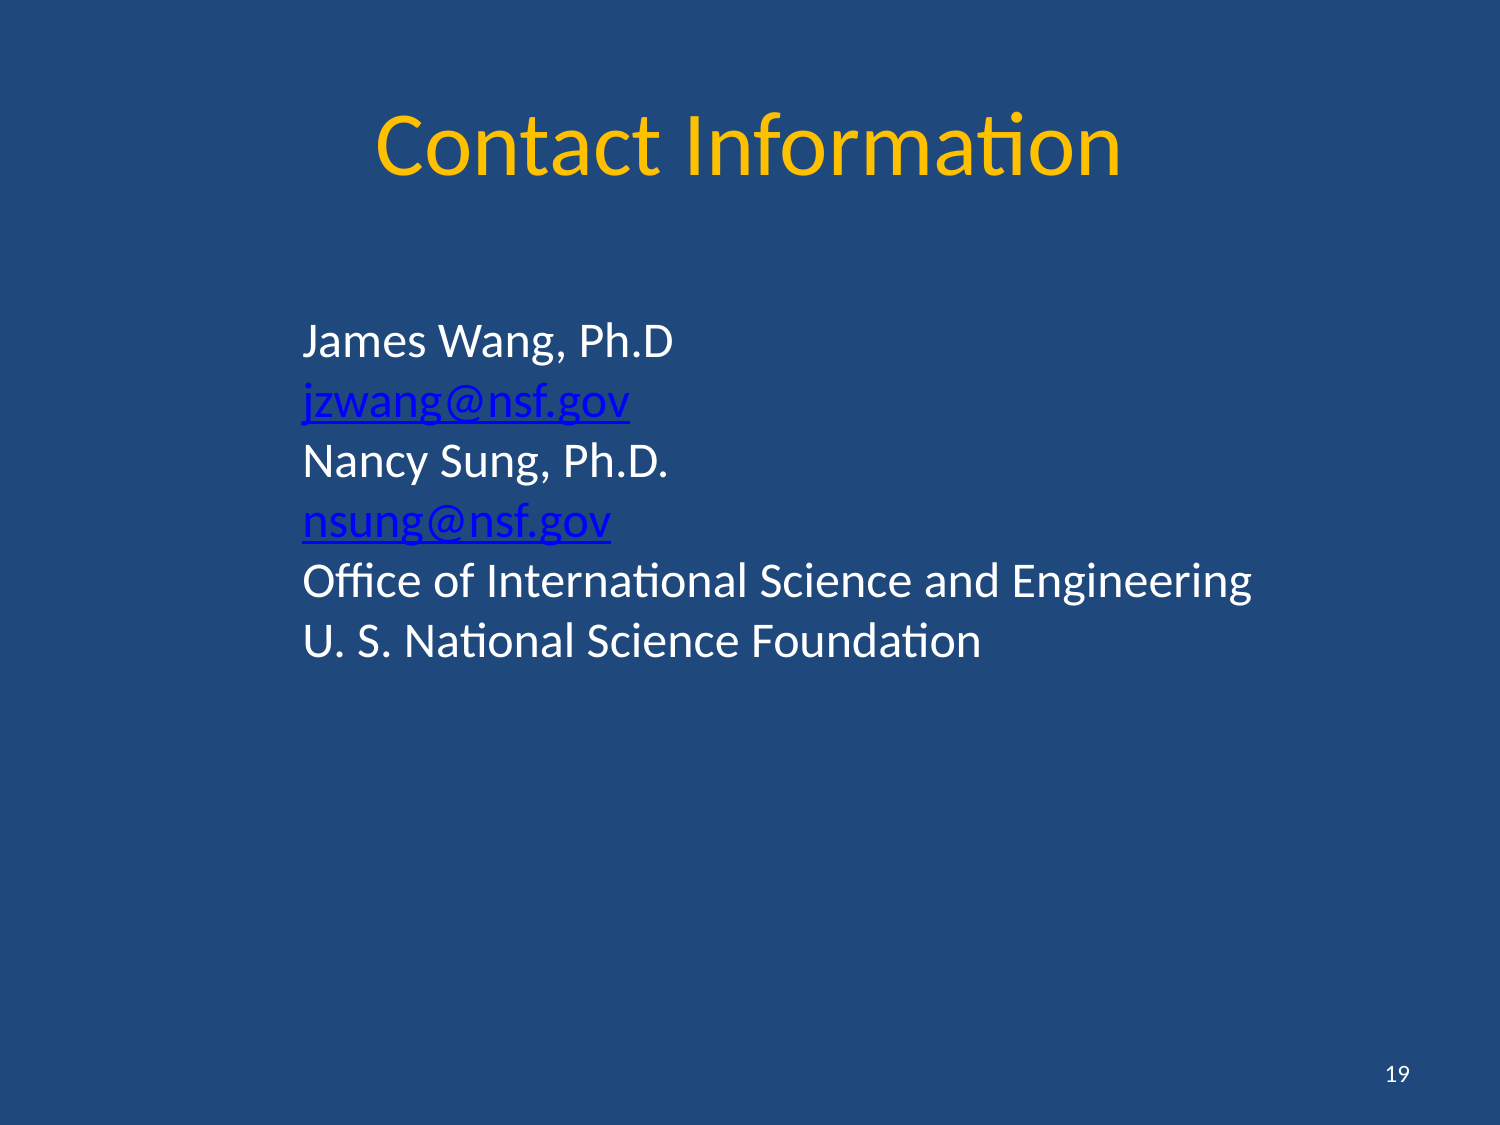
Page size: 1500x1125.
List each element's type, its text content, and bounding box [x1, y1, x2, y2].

title Contact Information [75, 45, 1425, 233]
slide_number 19 [1074, 1042, 1425, 1103]
text_box James Wang, Ph.D jzwang@nsf.gov Nancy Sung, Ph.D. nsung@nsf.gov Office of International Science and Engineering U. S. National Science Foundation [287, 299, 1375, 675]
